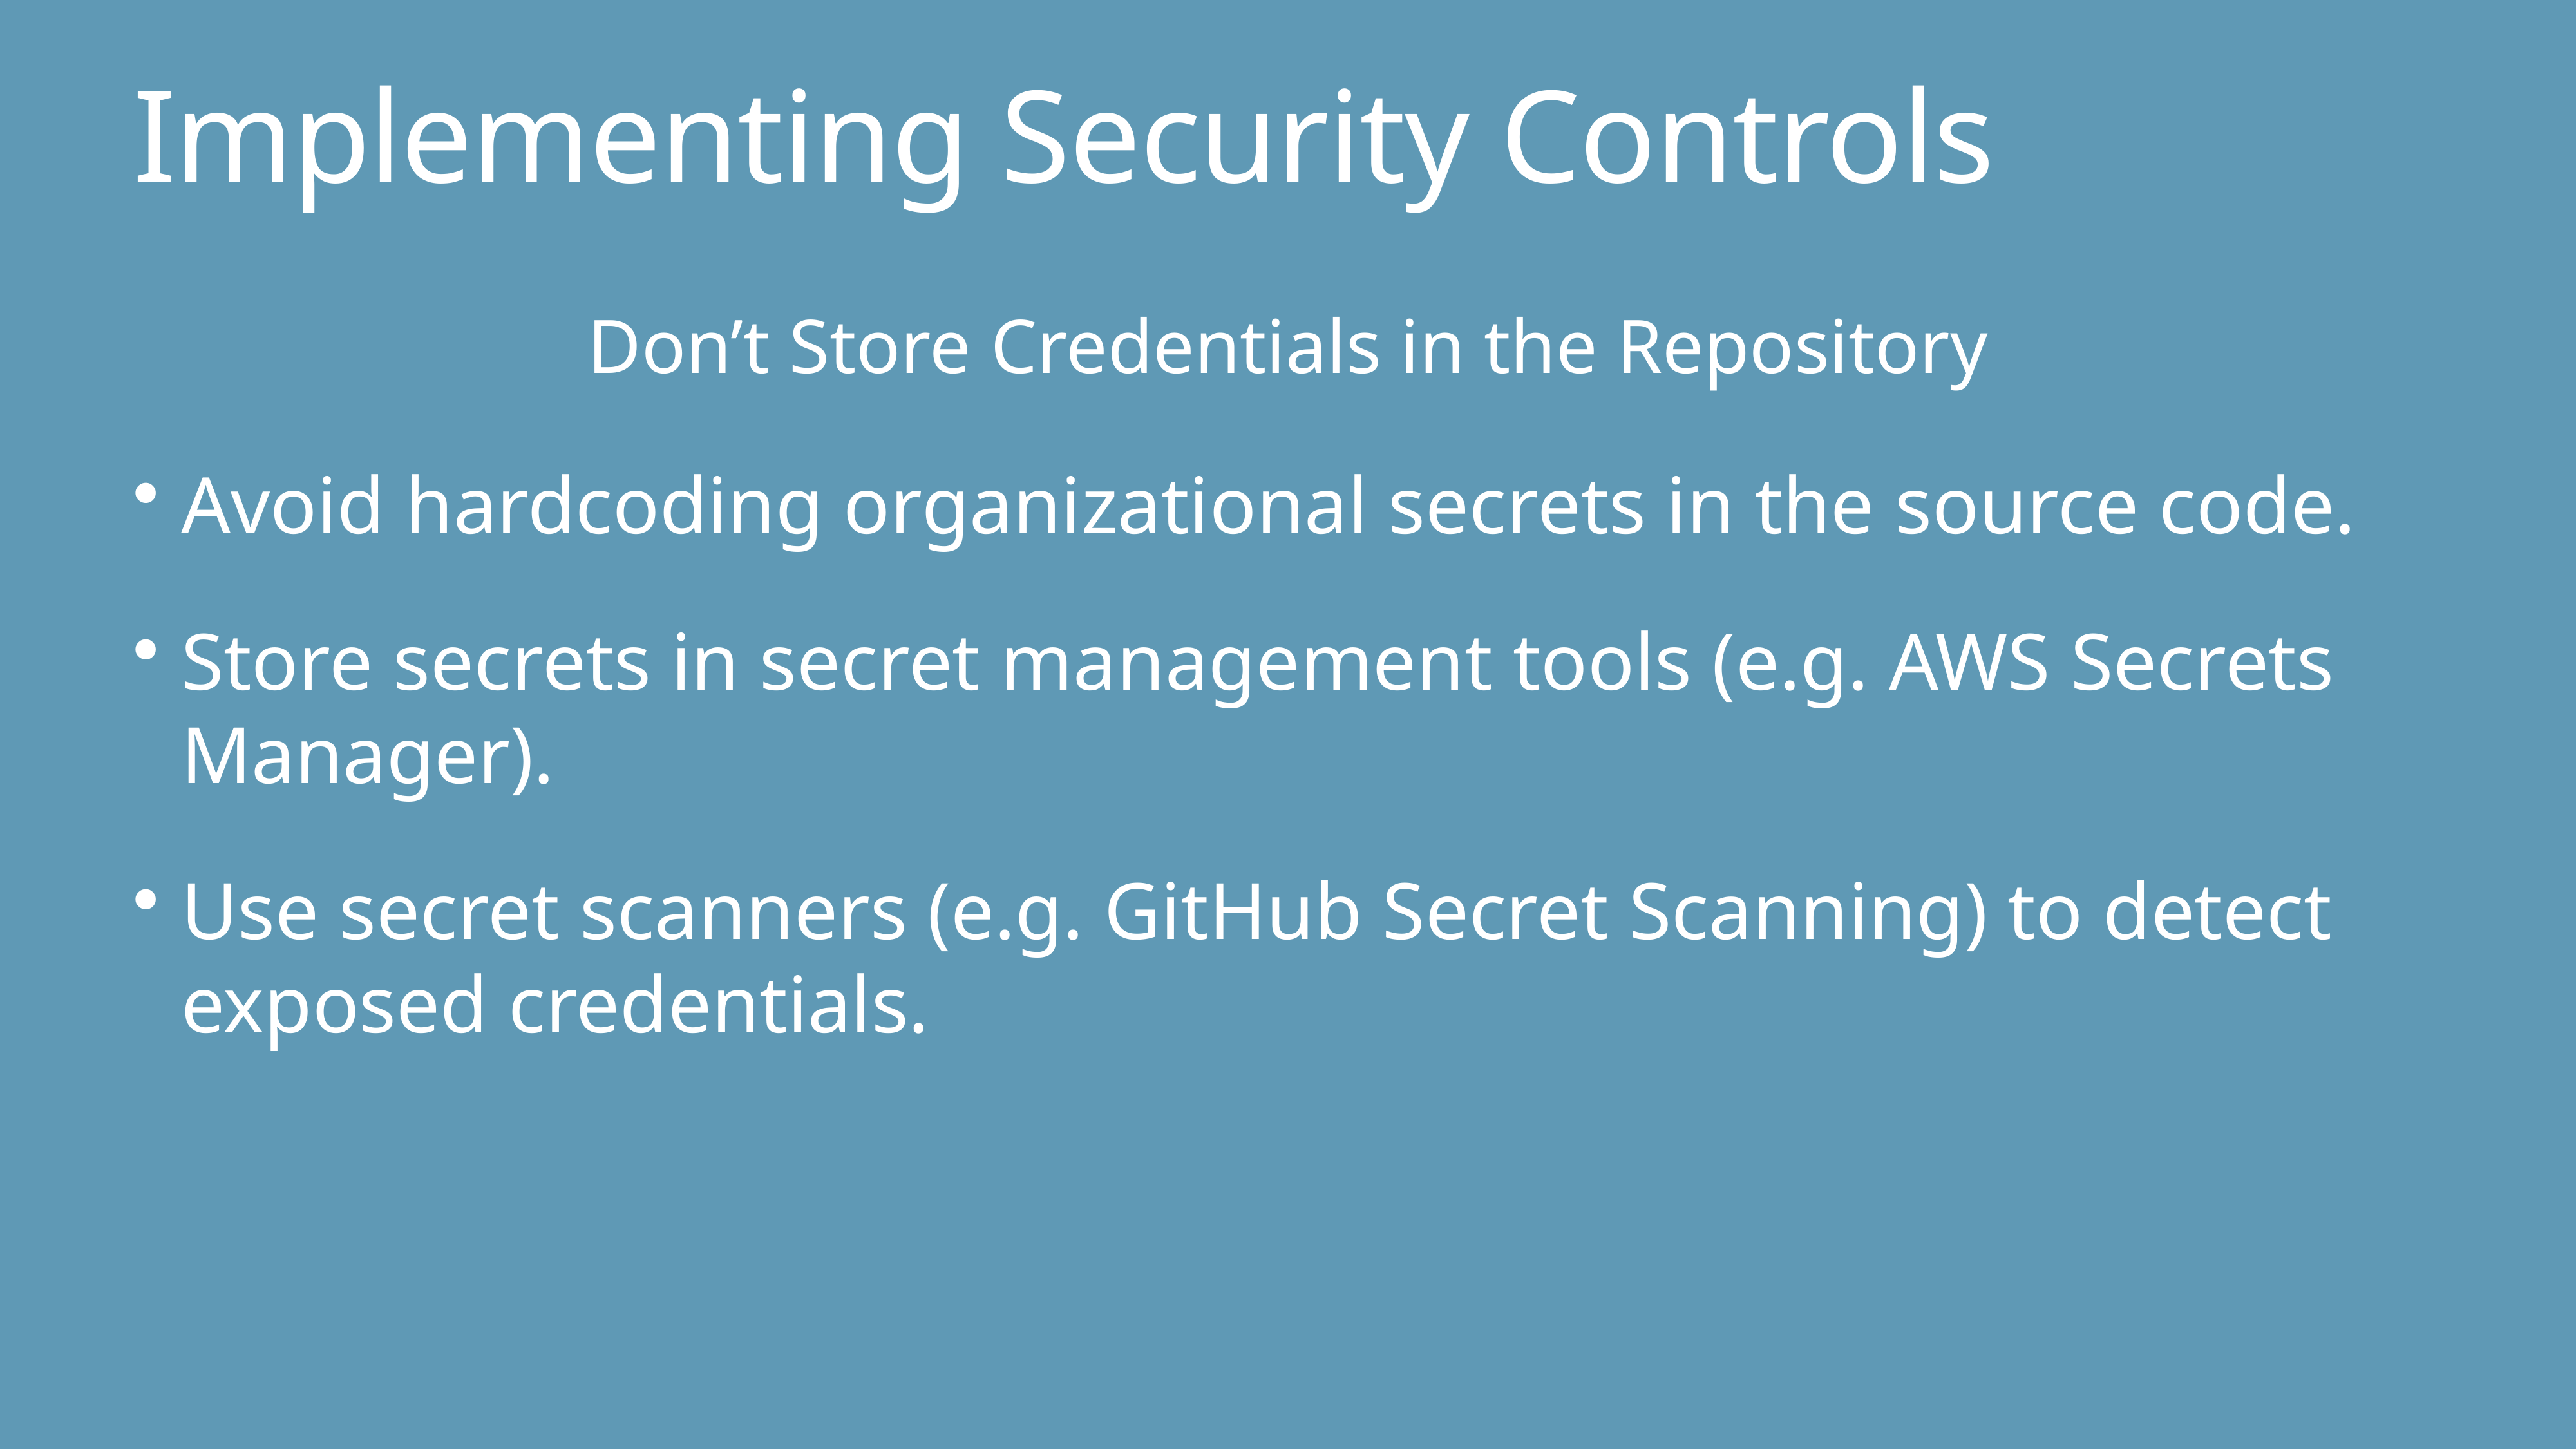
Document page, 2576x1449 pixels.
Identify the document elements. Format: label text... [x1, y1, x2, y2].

title Implementing Security Controls [127, 66, 2449, 246]
list Avoid hardcoding organizational secrets in the source code. Store secrets in secret management tools (e.g. AWS Secrets Manager). Use secret scanners (e.g. GitHub Secret Scanning) to detect exposed credentials. [127, 450, 2449, 1323]
list Don’t Store Credentials in the Repository [127, 294, 2449, 401]
